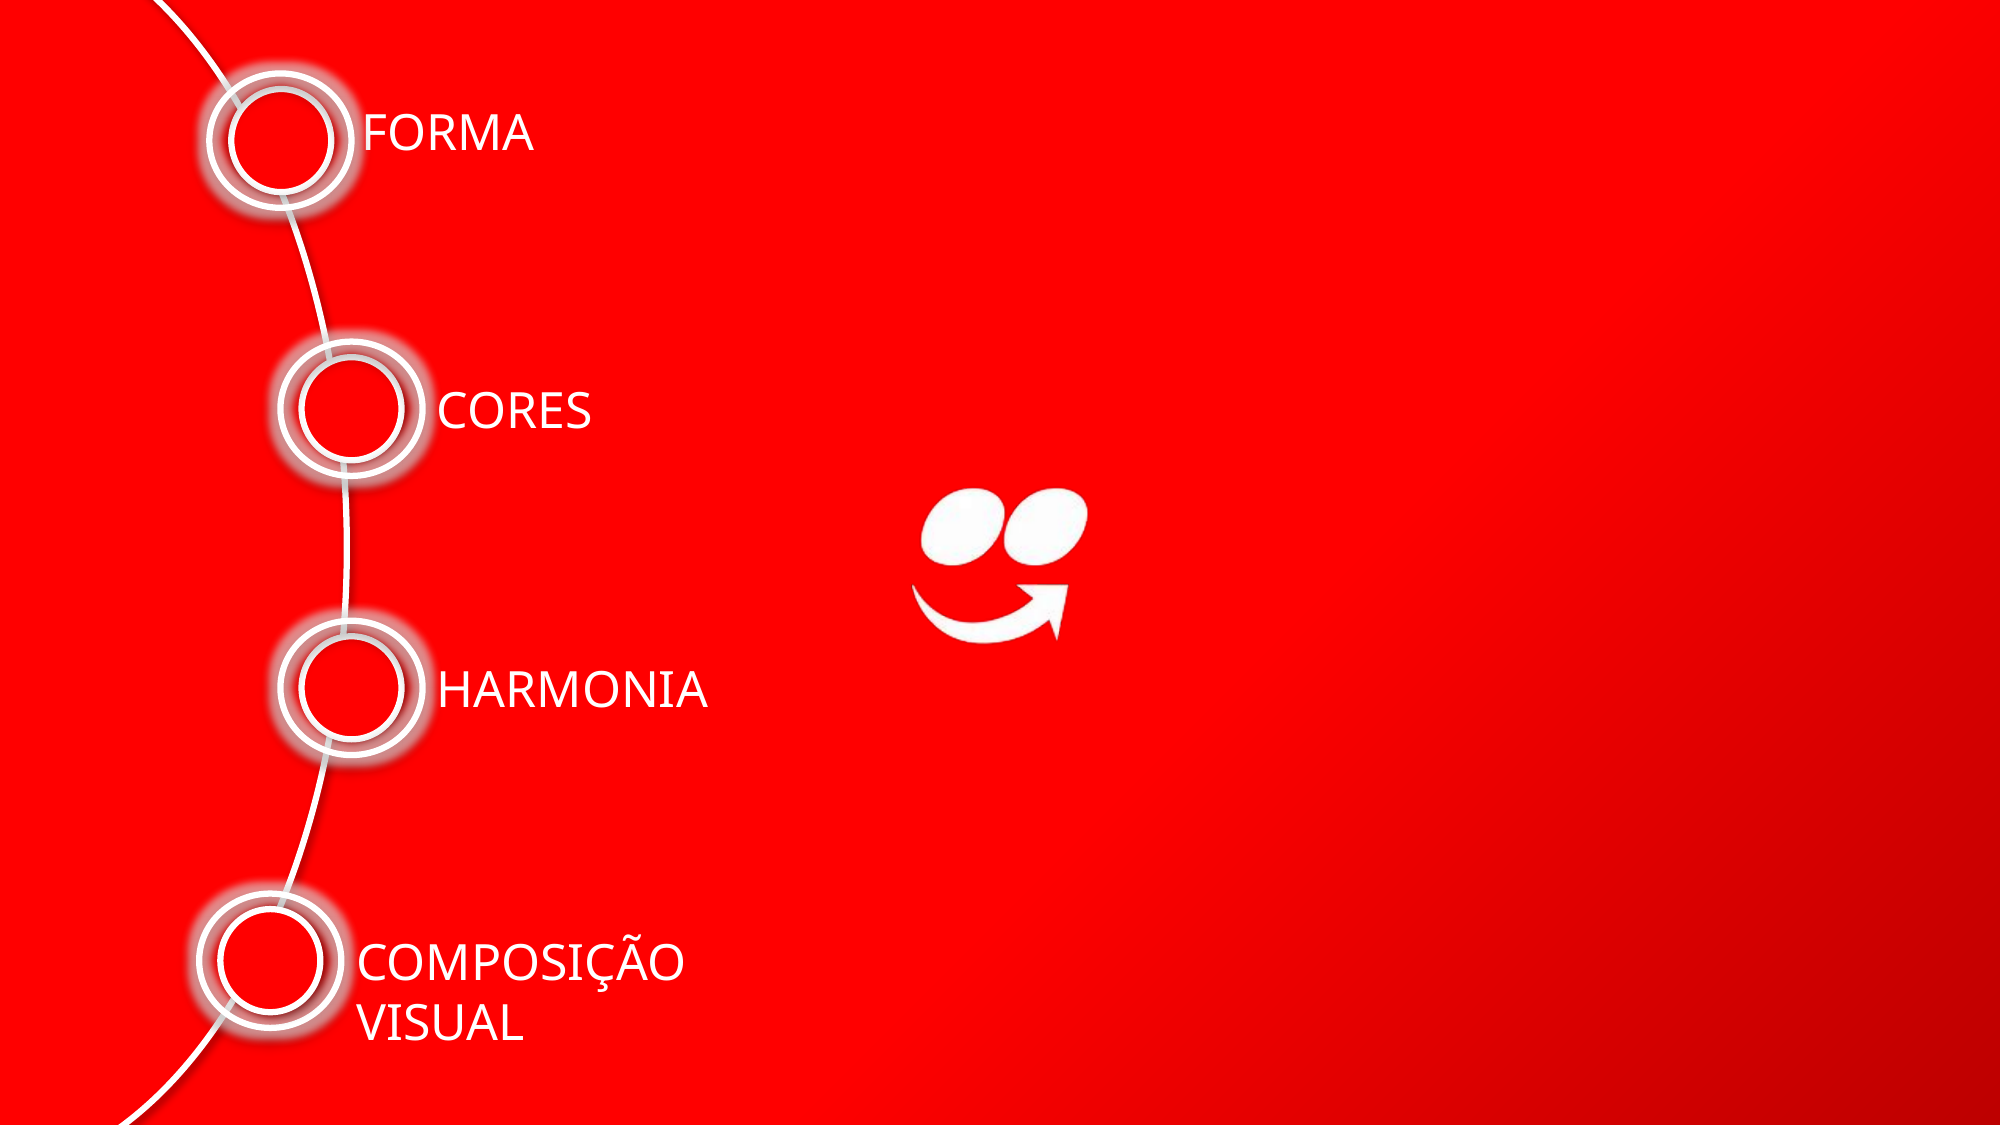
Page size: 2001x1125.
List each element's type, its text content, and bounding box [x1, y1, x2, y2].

text_box COMPOSIÇÃO VISUAL [341, 922, 850, 1058]
text_box [219, 908, 322, 1014]
picture [859, 421, 1141, 704]
text_box [279, 340, 422, 477]
text_box [198, 892, 341, 1029]
text_box FORMA [355, 93, 785, 169]
text_box [208, 72, 353, 209]
text_box HARMONIA [422, 649, 860, 725]
text_box CORES [422, 370, 860, 446]
text_box [0, 0, 348, 1125]
text_box [279, 619, 422, 757]
